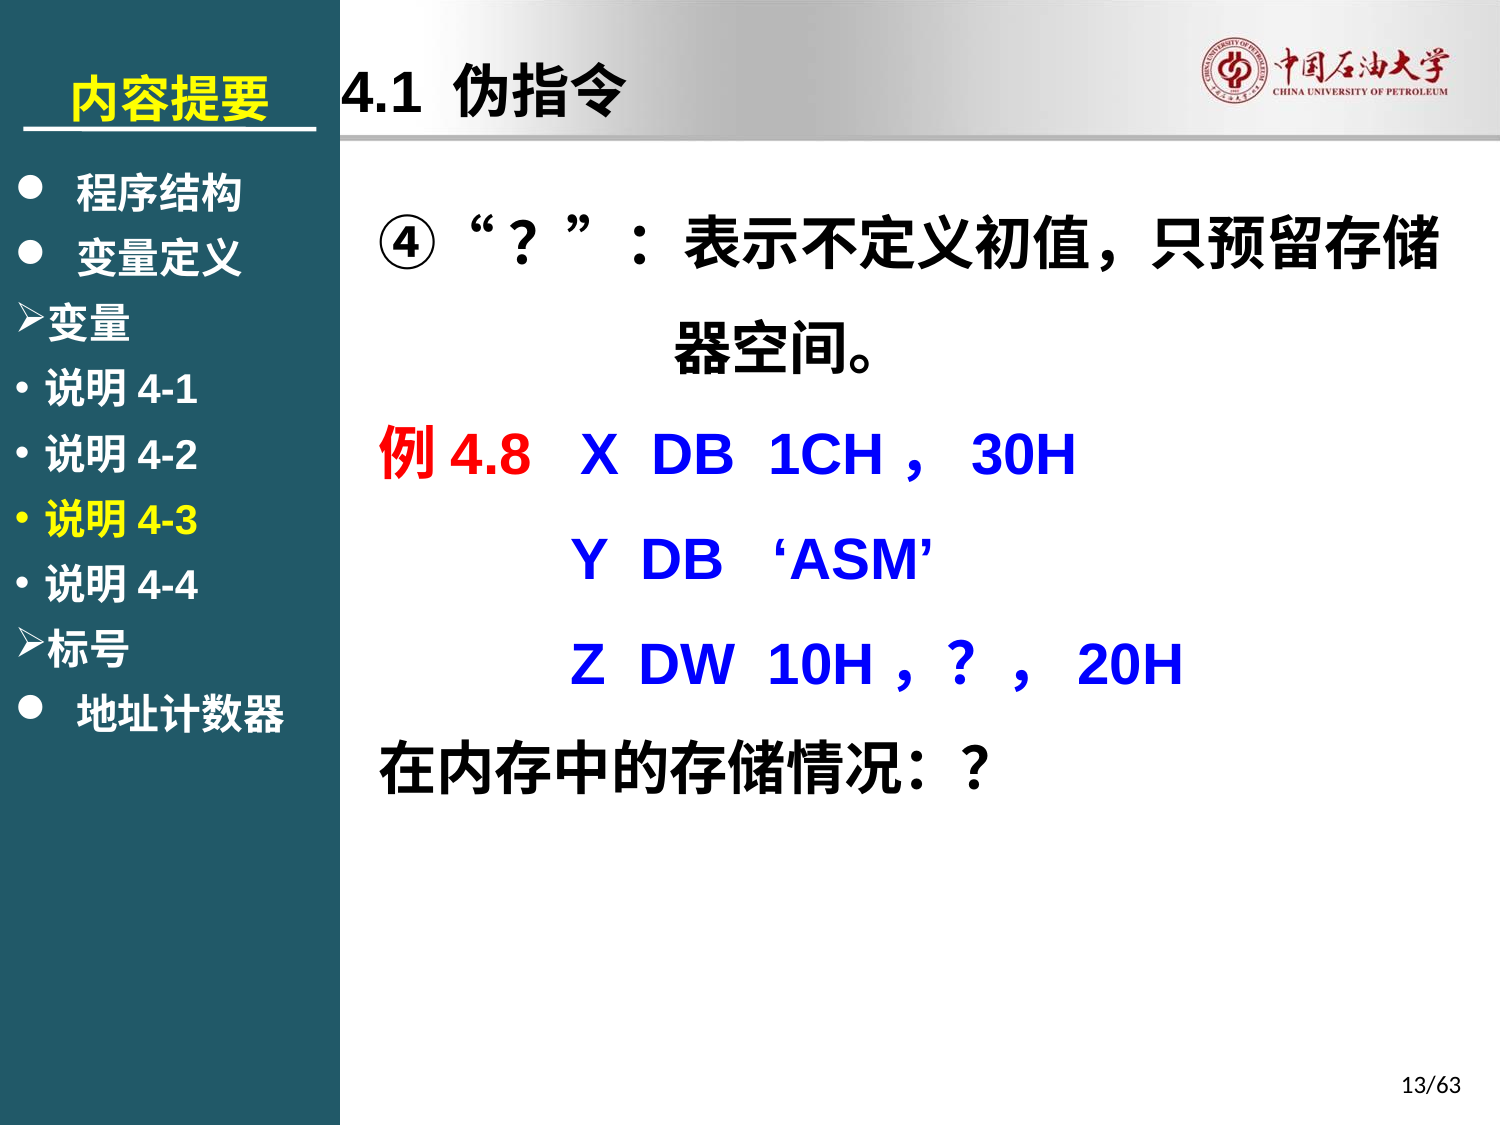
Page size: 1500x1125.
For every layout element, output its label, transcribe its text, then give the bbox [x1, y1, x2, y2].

text_box 4.1 伪指令 [326, 46, 730, 132]
text_box 内容提要 程序结构 变量定义 变量 说明4-1 说明4-2 说明4-3 说明4-4 标号 地址计数器 [0, 0, 342, 1125]
list ④“？”：表示不定义初值，只预留存储器空间。 例4.8 X DB 1CH，30H Y DB ‘ASM’ Z DW 10H，？，20H 在内存中的存储情况：？ [363, 163, 1466, 1055]
slide_number 13/63 [1349, 1053, 1477, 1114]
picture [342, 0, 1500, 1125]
